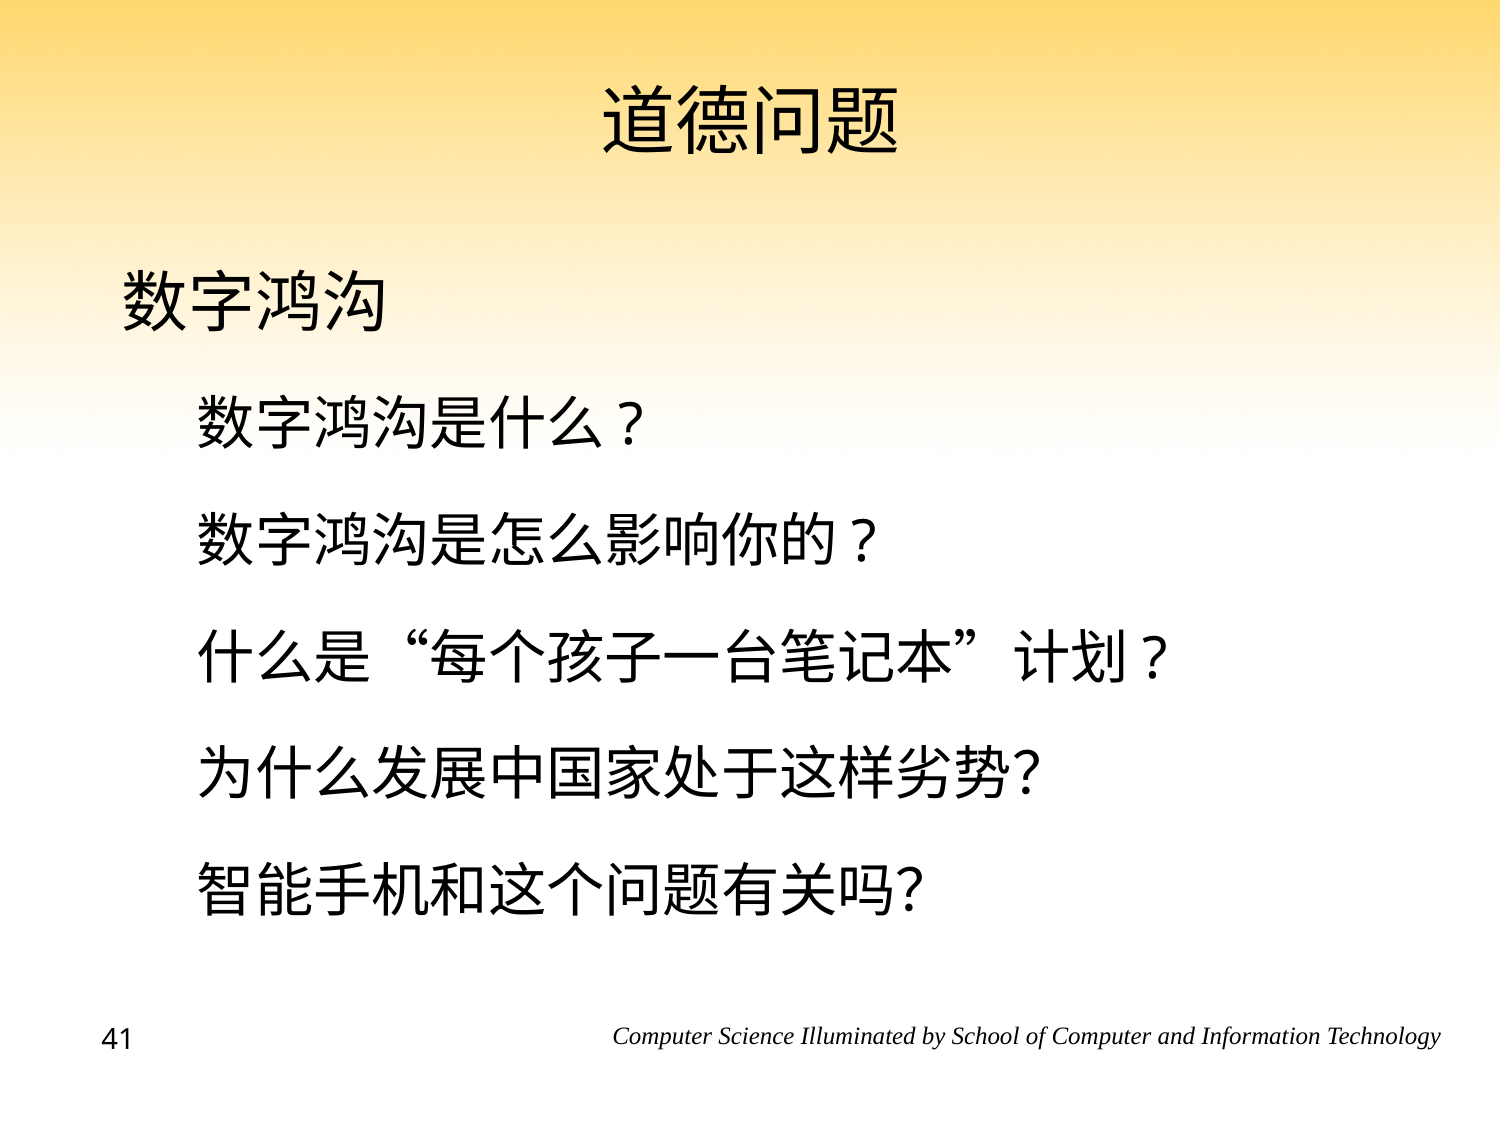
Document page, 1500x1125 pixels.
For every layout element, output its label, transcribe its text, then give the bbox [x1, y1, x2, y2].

slide_number 41 [75, 1012, 150, 1066]
title 道德问题 [75, 24, 1425, 213]
list 数字鸿沟 数字鸿沟是什么? 数字鸿沟是怎么影响你的? 什么是“每个孩子一台笔记本”计划? 为什么发展中国家处于这样劣势？ 智能手机和这个问题有关吗？ [106, 212, 1400, 950]
picture [0, 0, 1500, 1125]
